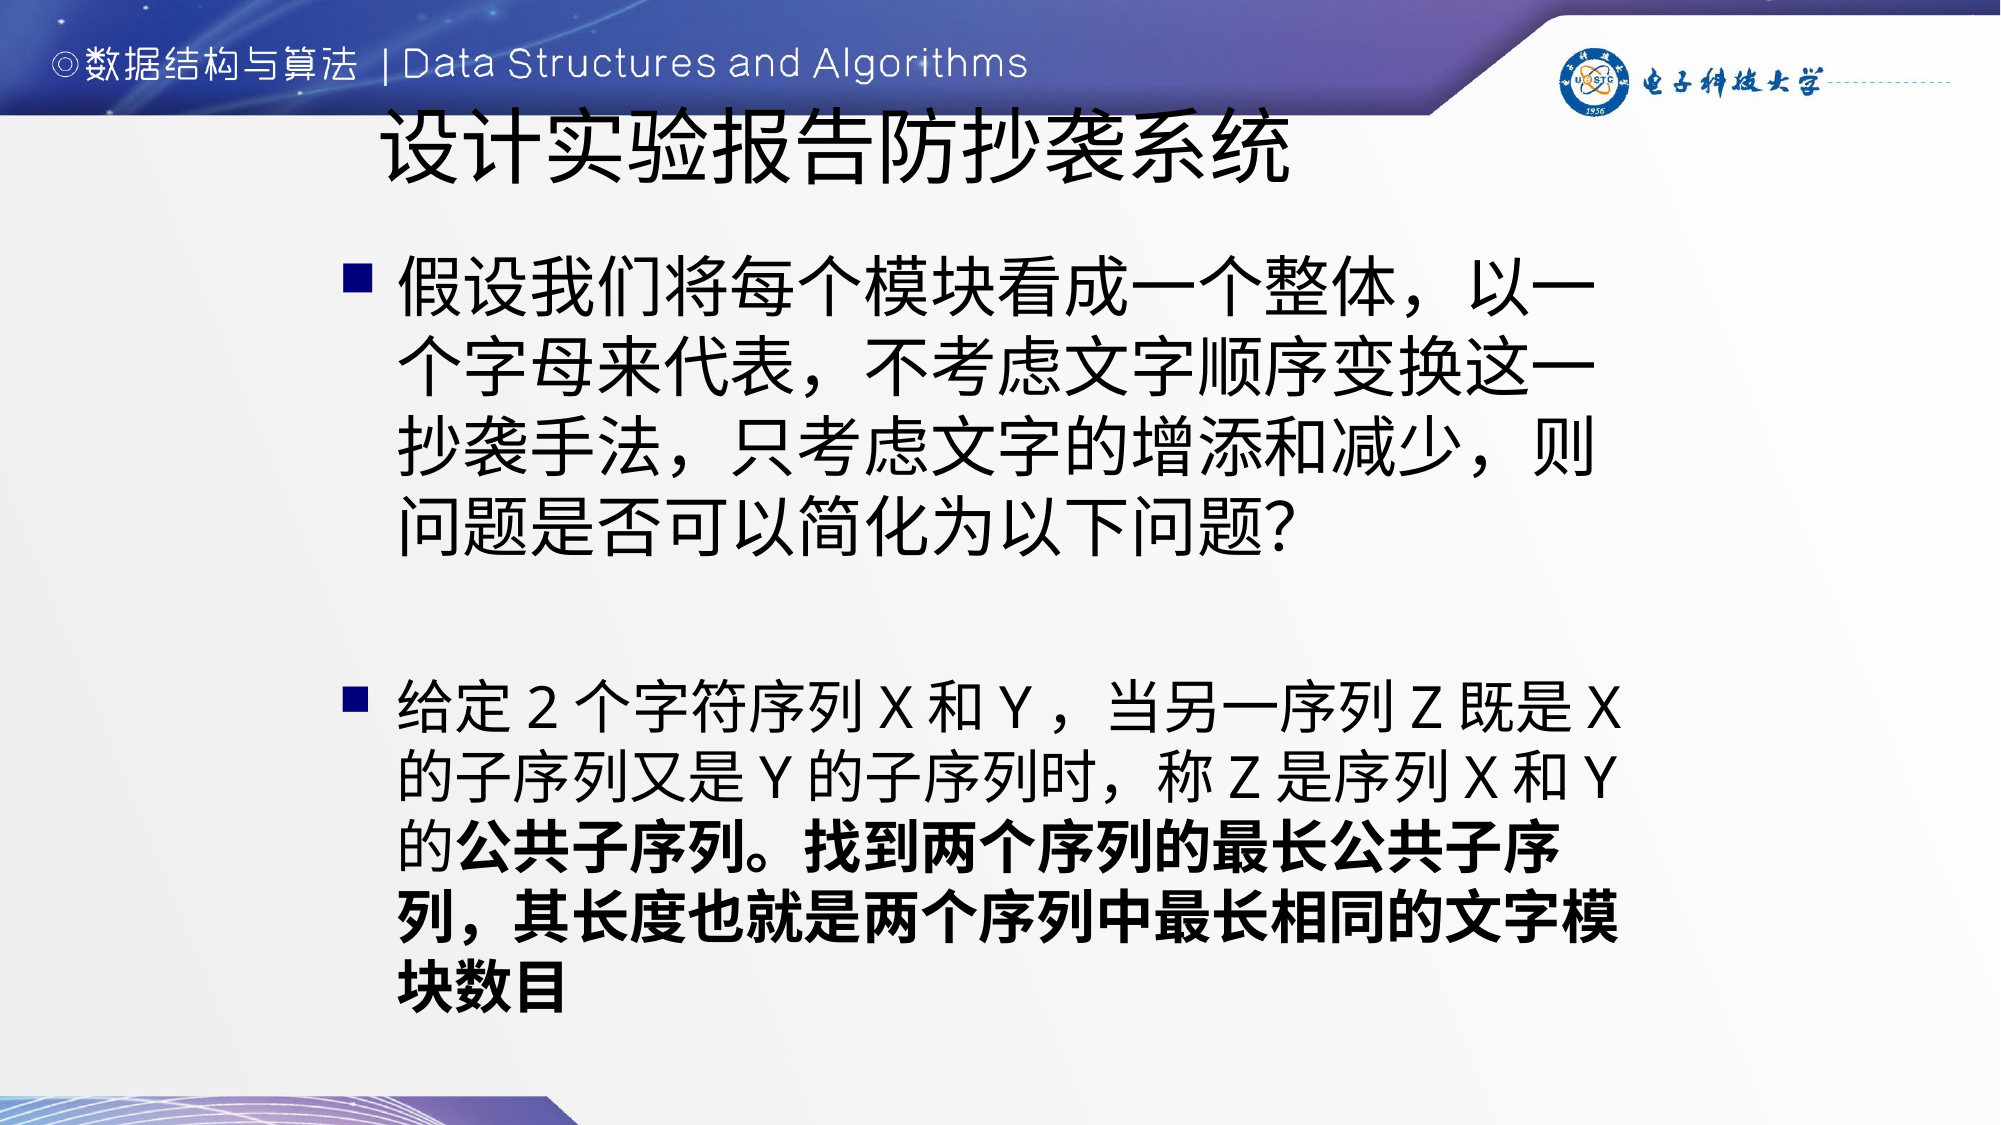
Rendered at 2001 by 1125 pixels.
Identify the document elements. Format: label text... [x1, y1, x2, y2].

list 假设我们将每个模块看成一个整体，以一个字母来代表，不考虑文字顺序变换这一抄袭手法，只考虑文字的增添和减少，则问题是否可以简化为以下问题？ 给定2个字符序列X和Y，当另一序列Z既是X的子序列又是Y的子序列时，称Z是序列X和Y的公共子序列。找到两个序列的最长公共子序列，其长度也就是两个序列中最长相同的文字模块数目 [324, 237, 1675, 875]
picture [0, 0, 2001, 1125]
title 设计实验报告防抄袭系统 [362, 50, 1638, 237]
